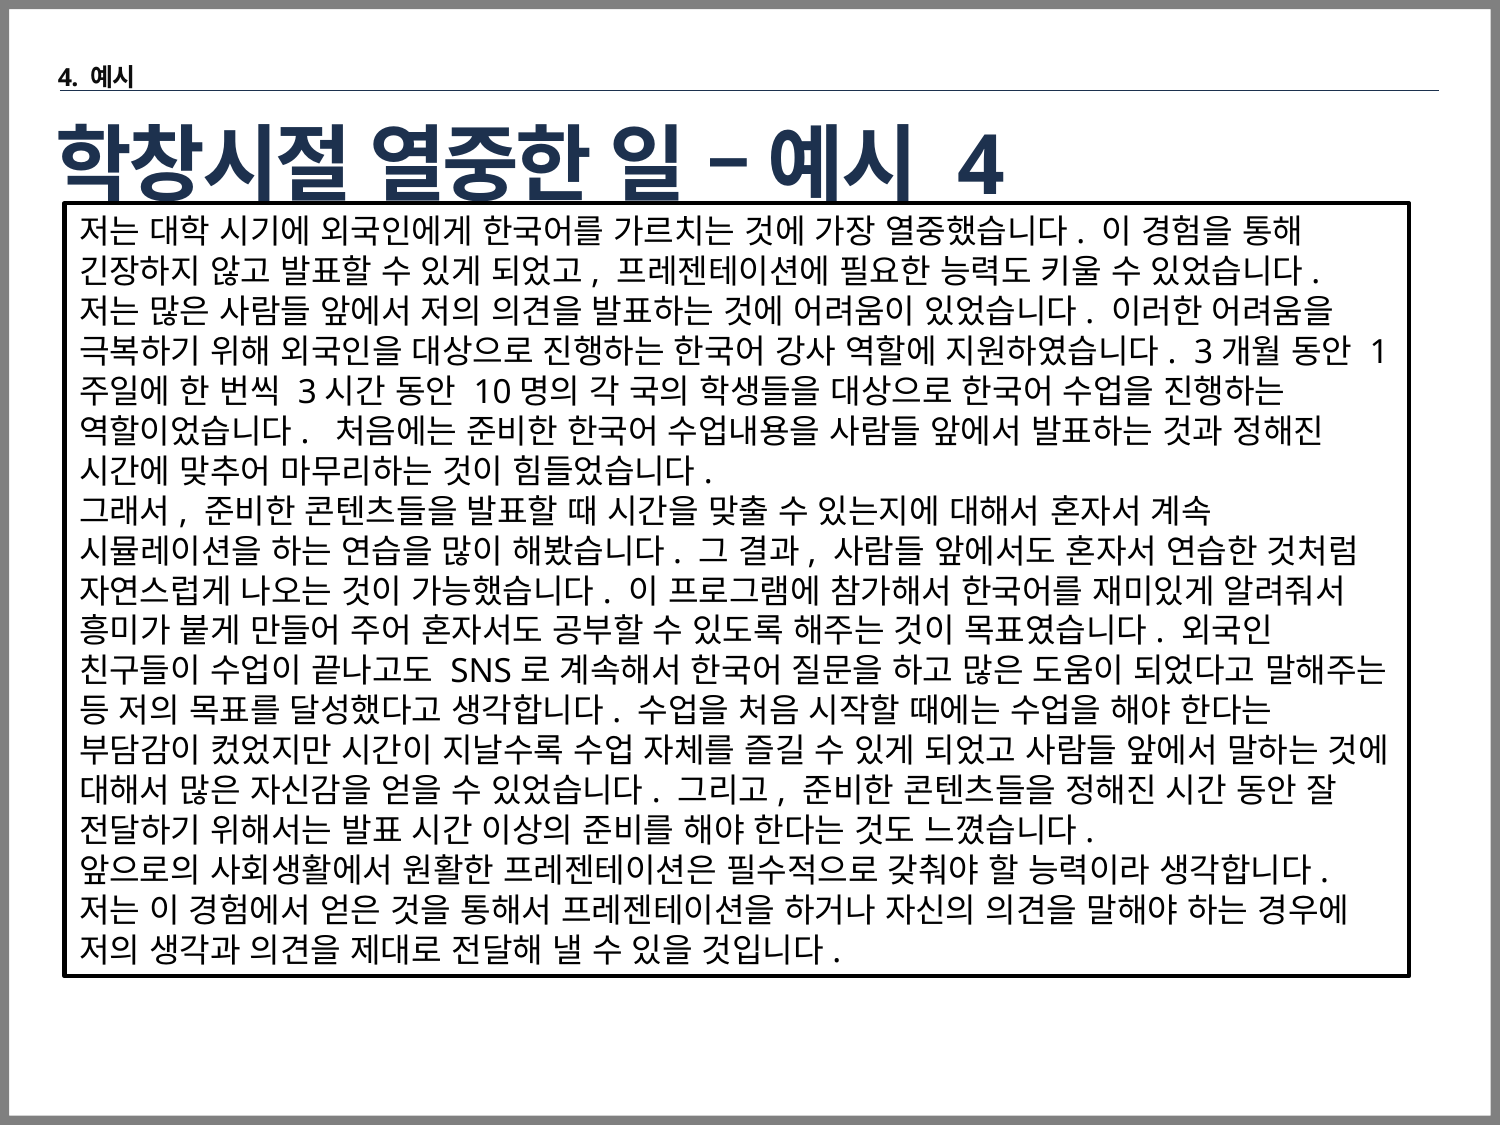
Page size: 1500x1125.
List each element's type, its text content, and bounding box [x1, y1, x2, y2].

text_box 4. 예시 [43, 32, 468, 90]
title 학창시절 열중한 일 – 예시 4 [40, 90, 1433, 231]
text_box 저는 대학 시기에 외국인에게 한국어를 가르치는 것에 가장 열중했습니다. 이 경험을 통해 긴장하지 않고 발표할 수 있게 되었고, 프레젠테이션에 필요한 능력도 키울 수 있었습니다. 저는 많은 사람들 앞에서 저의 의견을 발표하는 것에 어려움이 있었습니다. 이러한 어려움을 극복하기 위해 외국인을 대상으로 진행하는 한국어 강사 역할에 지원하였습니다. 3개월 동안 1주일에 한 번씩 3시간 동안 10명의 각 국의 학생들을 대상으로 한국어 수업을 진행하는 역할이었습니다. 처음에는 준비한 한국어 수업내용을 사람들 앞에서 발표하는 것과 정해진 시간에 맞추어 마무리하는 것이 힘들었습니다. 그래서, 준비한 콘텐츠들을 발표할 때 시간을 맞출 수 있는지에 대해서 혼자서 계속 시뮬레이션을 하는 연습을 많이 해봤습니다. 그 결과, 사람들 앞에서도 혼자서 연습한 것처럼 자연스럽게 나오는 것이 가능했습니다. 이 프로그램에 참가해서 한국어를 재미있게 알려줘서 흥미가 붙게 만들어 주어 혼자서도 공부할 수 있도록 해주는 것이 목표였습니다. 외국인 친구들이 수업이 끝나고도 SNS로 계속해서 한국어 질문을 하고 많은 도움이 되었다고 말해주는 등 저의 목표를 달성했다고 생각합니다. 수업을 처음 시작할 때에는 수업을 해야 한다는 부담감이 컸었지만 시간이 지날수록 수업 자체를 즐길 수 있게 되었고 사람들 앞에서 말하는 것에 대해서 많은 자신감을 얻을 수 있었습니다. 그리고, 준비한 콘텐츠들을 정해진 시간 동안 잘 전달하기 위해서는 발표 시간 이상의 준비를 해야 한다는 것도 느꼈습니다. 앞으로의 사회생활에서 원활한 프레젠테이션은 필수적으로 갖춰야 할 능력이라 생각합니다. 저는 이 경험에서 얻은 것을 통해서 프레젠테이션을 하거나 자신의 의견을 말해야 하는 경우에 저의 생각과 의견을 제대로 전달해 낼 수 있을 것입니다. [62, 201, 1411, 978]
